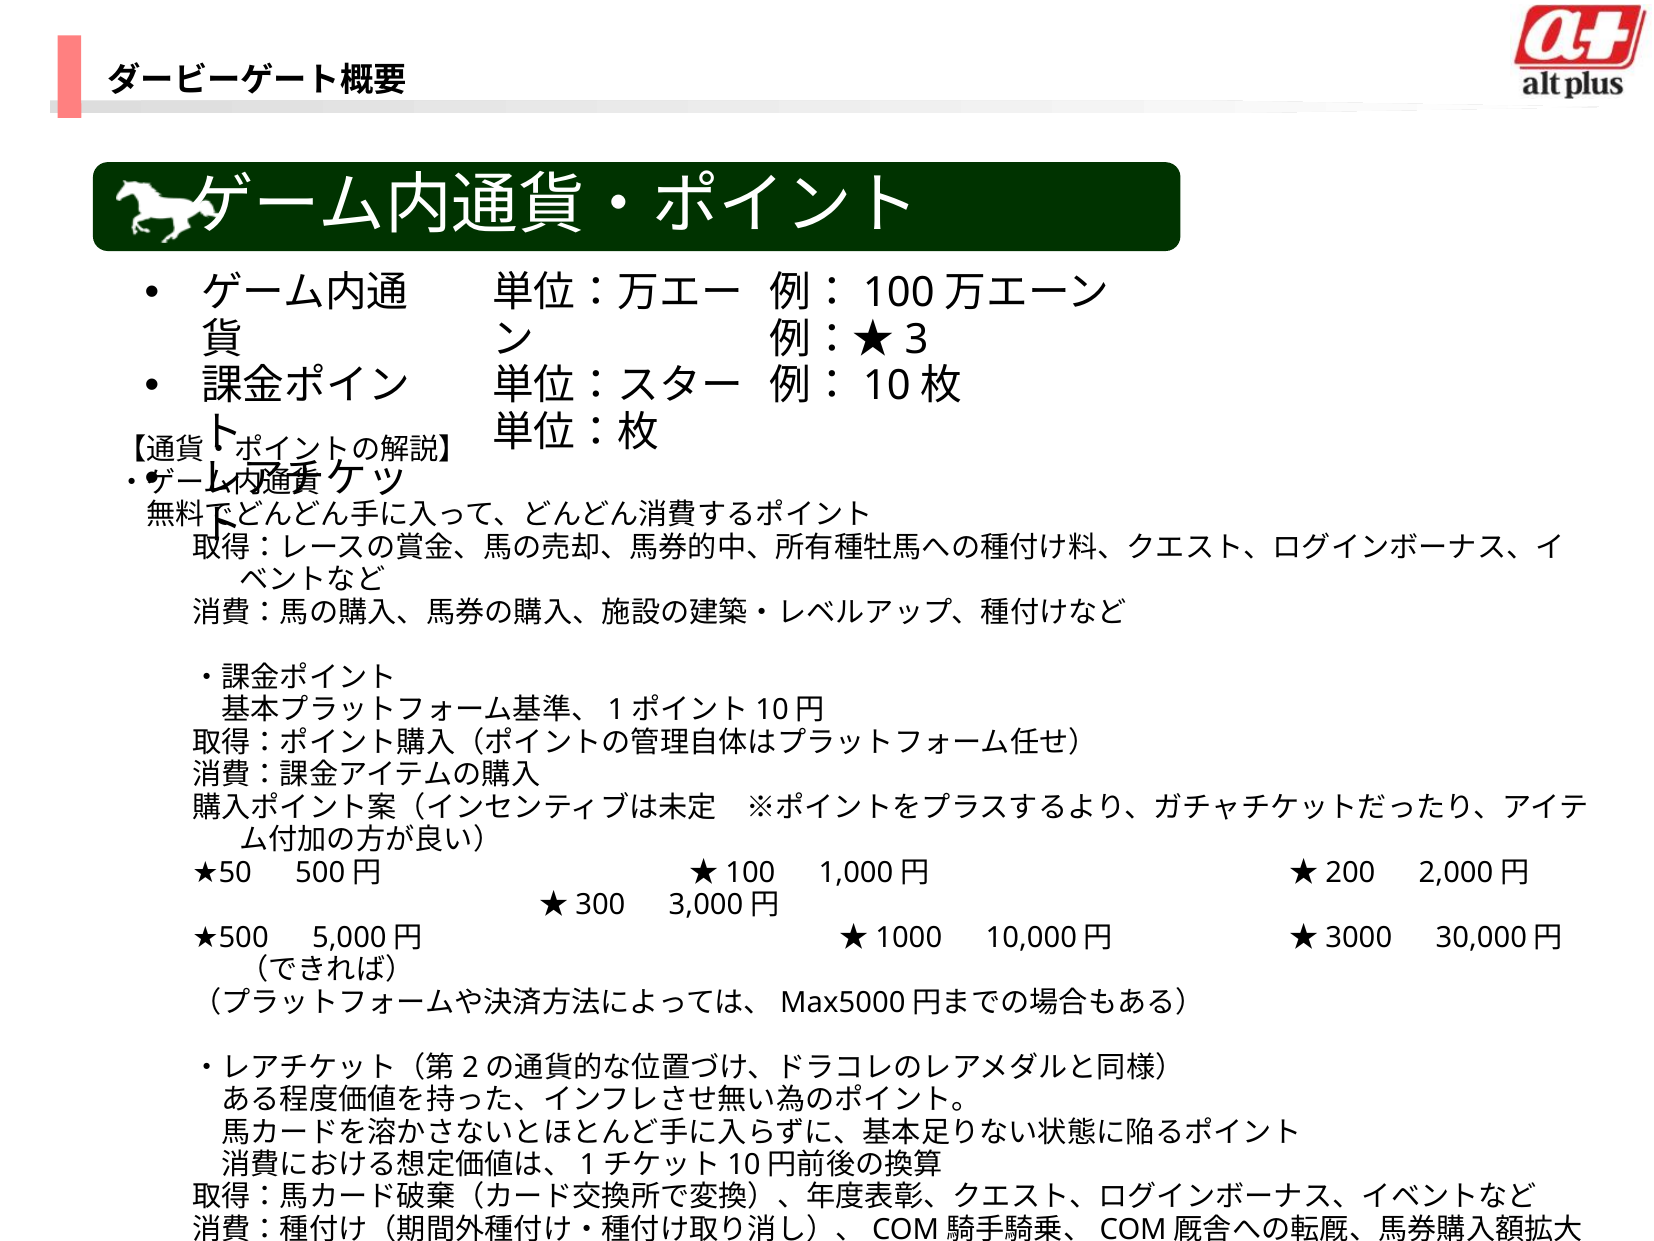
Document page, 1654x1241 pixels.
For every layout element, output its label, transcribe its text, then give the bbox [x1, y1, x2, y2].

text_box 【通貨・ポイントの解説】 ・ゲーム内通貨 無料でどんどん手に入って、どんどん消費するポイント 取得：レースの賞金、馬の売却、馬券的中、所有種牡馬への種付け料、クエスト、ログインボーナス、イベントなど 消費：馬の購入、馬券の購入、施設の建築・レベルアップ、種付けなど ・課金ポイント 基本プラットフォーム基準、1ポイント10円 取得：ポイント購入（ポイントの管理自体はプラットフォーム任せ） 消費：課金アイテムの購入 購入ポイント案（インセンティブは未定 ※ポイントをプラスするより、ガチャチケットだったり、アイテム付加の方が良い） ★50 500円 ★100 1,000円 ★200 2,000円 ★300 3,000円 ★500 5,000円 ★1000 10,000円 ★3000 30,000円（できれば） （プラットフォームや決済方法によっては、Max5000円までの場合もある） ・レアチケット（第2の通貨的な位置づけ、ドラコレのレアメダルと同様） ある程度価値を持った、インフレさせ無い為のポイント。 馬カードを溶かさないとほとんど手に入らずに、基本足りない状態に陥るポイント 消費における想定価値は、1チケット10円前後の換算 取得：馬カード破棄（カード交換所で変換）、年度表彰、クエスト、ログインボーナス、イベントなど 消費：種付け（期間外種付け・種付け取り消し）、COM騎手騎乗、COM厩舎への転厩、馬券購入額拡大など [102, 426, 1607, 1241]
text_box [92, 161, 1181, 252]
text_box 例：100万エーン 例：★3 例：10枚 [754, 262, 1465, 417]
text_box ダービーゲート概要 [92, 52, 863, 101]
text_box [57, 35, 82, 118]
text_box 単位：万エーン 単位：スター 単位：枚 [477, 262, 792, 426]
text_box ゲーム内通貨 課金ポイント レアチケット [129, 262, 461, 426]
picture [1510, 4, 1652, 99]
